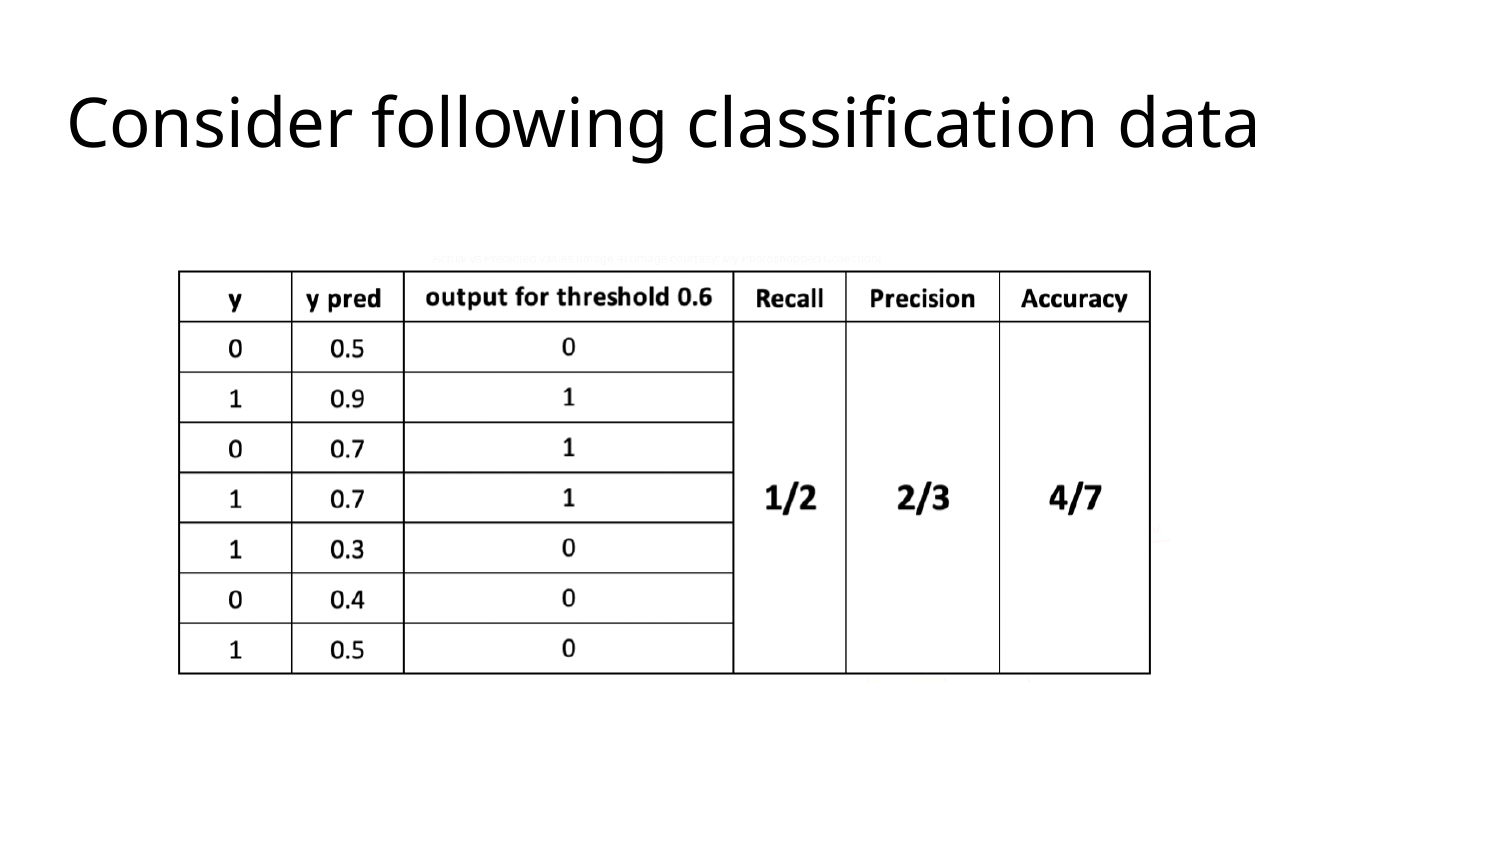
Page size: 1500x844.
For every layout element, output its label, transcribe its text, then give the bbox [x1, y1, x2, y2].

title Consider following classification data [51, 72, 1449, 167]
picture [152, 256, 1178, 682]
